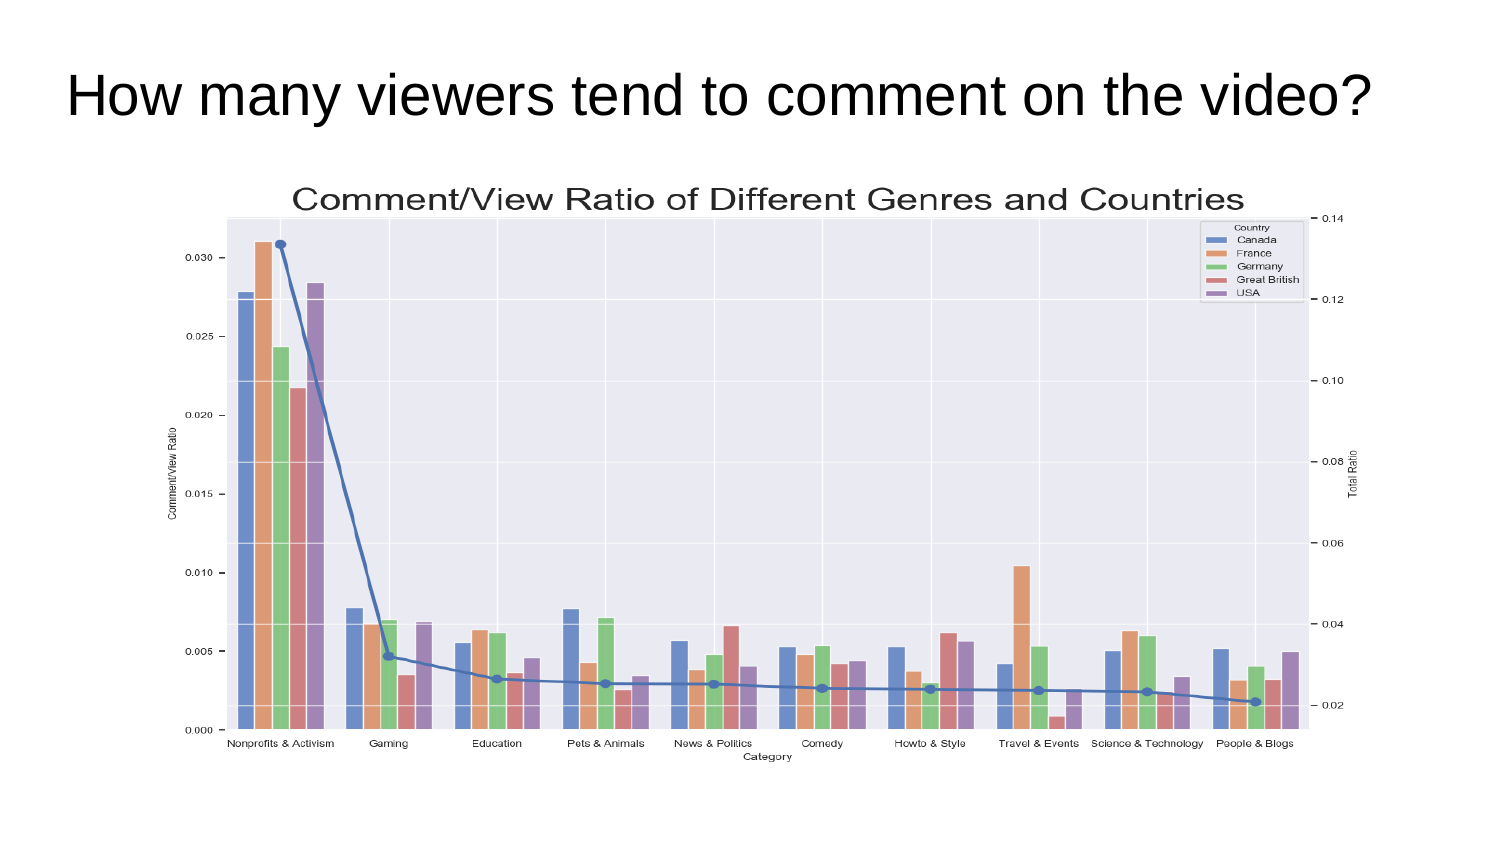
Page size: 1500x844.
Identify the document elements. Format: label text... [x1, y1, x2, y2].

title How many viewers tend to comment on the video? [51, 42, 1449, 135]
picture [50, 135, 1450, 803]
